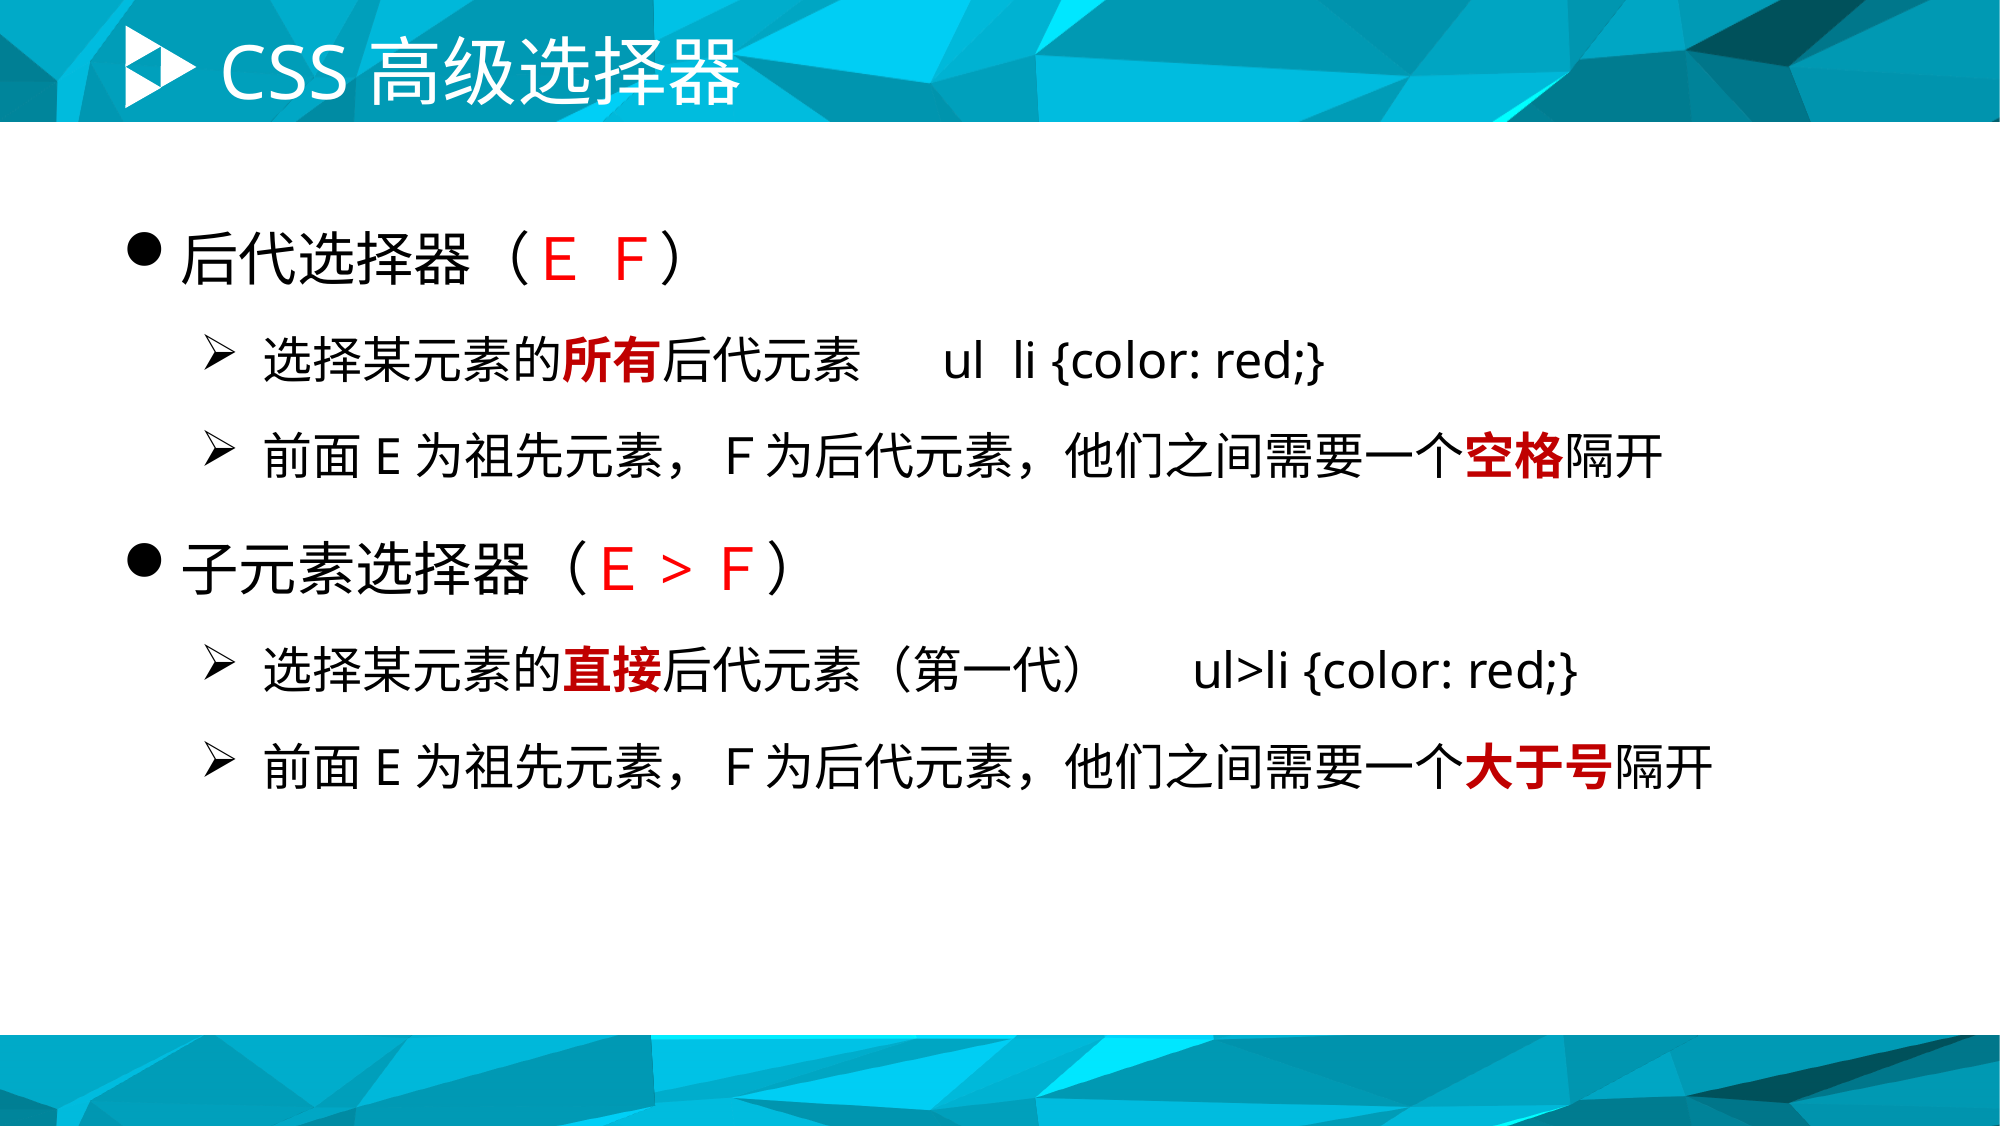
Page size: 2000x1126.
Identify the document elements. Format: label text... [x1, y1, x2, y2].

title CSS高级选择器 [201, 24, 1927, 127]
picture [0, 1035, 2000, 1126]
picture [0, 0, 2000, 122]
list 后代选择器（Ｅ Ｆ） 选择某元素的所有后代元素 ul li {color: red;} 前面E为祖先元素，Ｆ为后代元素，他们之间需要一个空格隔开 子元素选择器（Ｅ>Ｆ） 选择某元素的直接后代元素（第一代） ul>li {color: red;} 前面E为祖先元素，Ｆ为后代元素，他们之间需要一个大于号隔开 [104, 178, 1927, 978]
